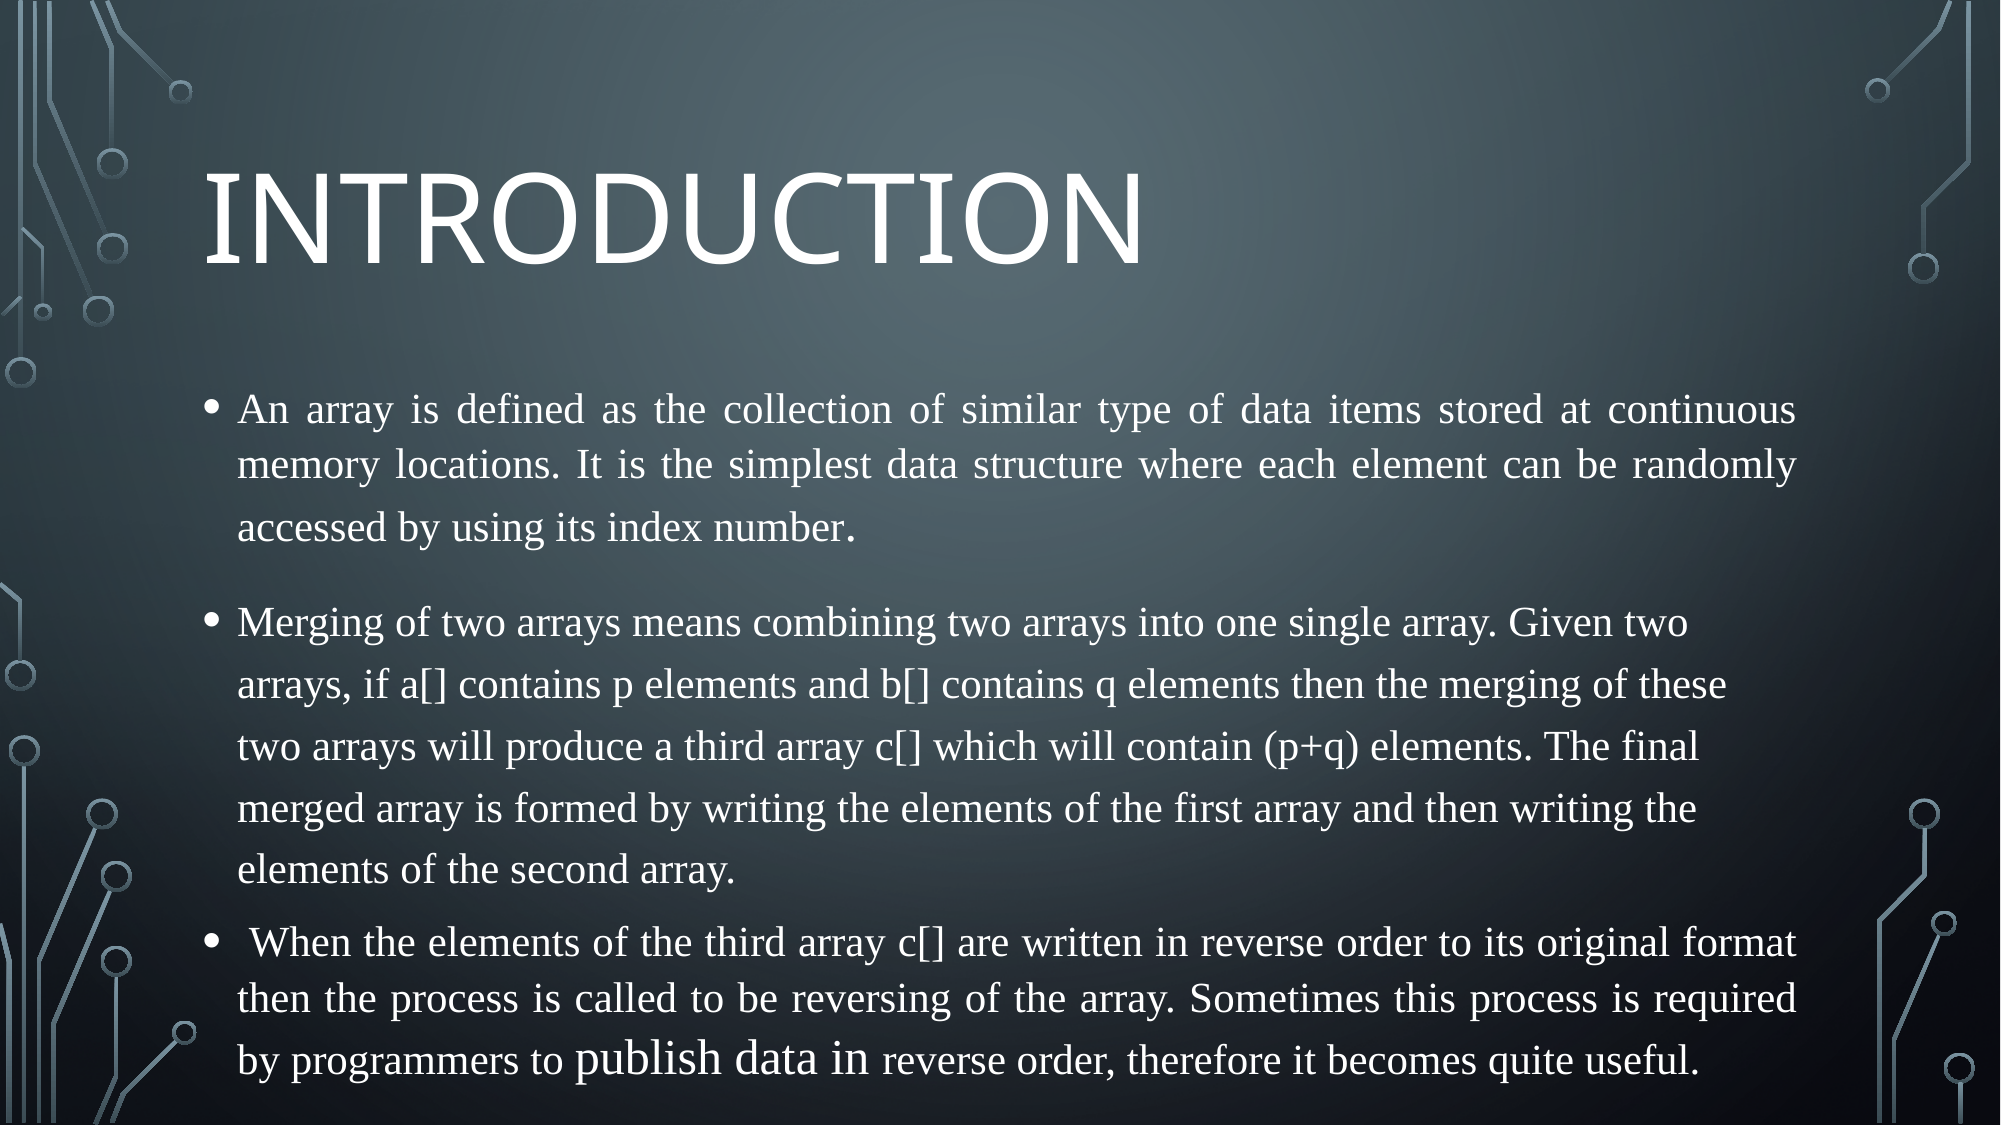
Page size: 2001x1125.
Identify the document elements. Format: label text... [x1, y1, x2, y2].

list An array is defined as the collection of similar type of data items stored at continuous memory locations. It is the simplest data structure where each element can be randomly accessed by using its index number. Merging of two arrays means combining two arrays into one single array. Given two arrays, if a[] contains p elements and b[] contains q elements then the merging of these two arrays will produce a third array c[] which will contain (p+q) elements. The final merged array is formed by writing the elements of the first array and then writing the elements of the second array. When the elements of the third array c[] are written in reverse order to its original format then the process is called to be reversing of the array. Sometimes this process is required by programmers to publish data in reverse order, therefore it becomes quite useful. [187, 369, 1813, 1104]
title INTRODUCTION [187, 101, 1813, 344]
